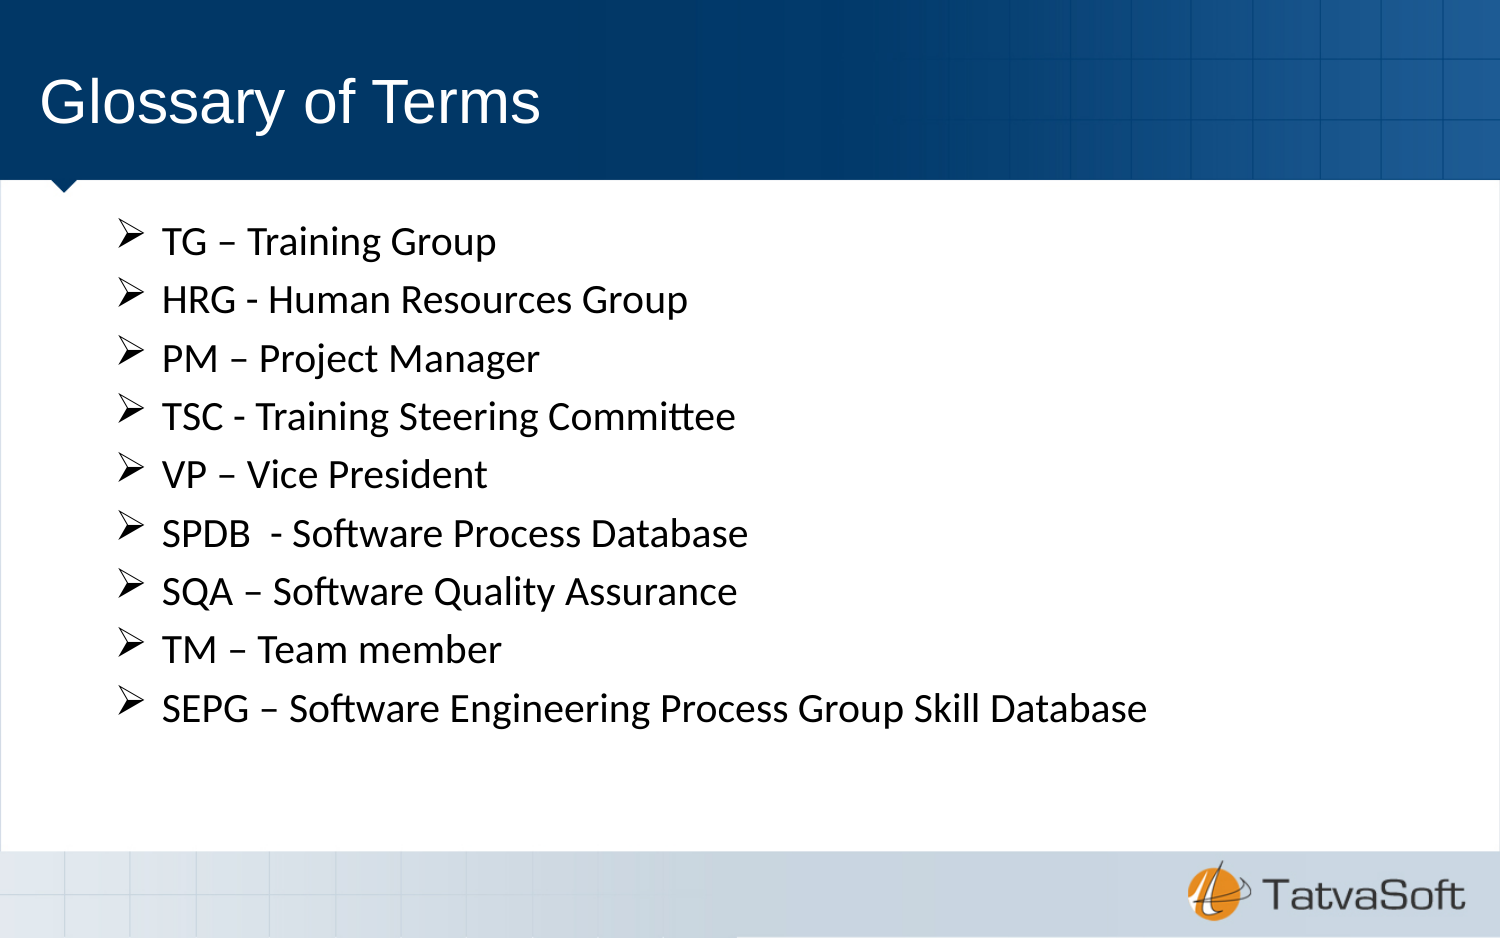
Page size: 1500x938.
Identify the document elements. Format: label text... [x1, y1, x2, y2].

text_box TG – Training Group HRG - Human Resources Group PM – Project Manager TSC - Training Steering Committee VP – Vice President SPDB - Software Process Database SQA – Software Quality Assurance TM – Team member SEPG – Software Engineering Process Group Skill Database [24, 206, 1450, 782]
picture [0, 0, 1500, 938]
title Glossary of Terms [24, 20, 1376, 178]
